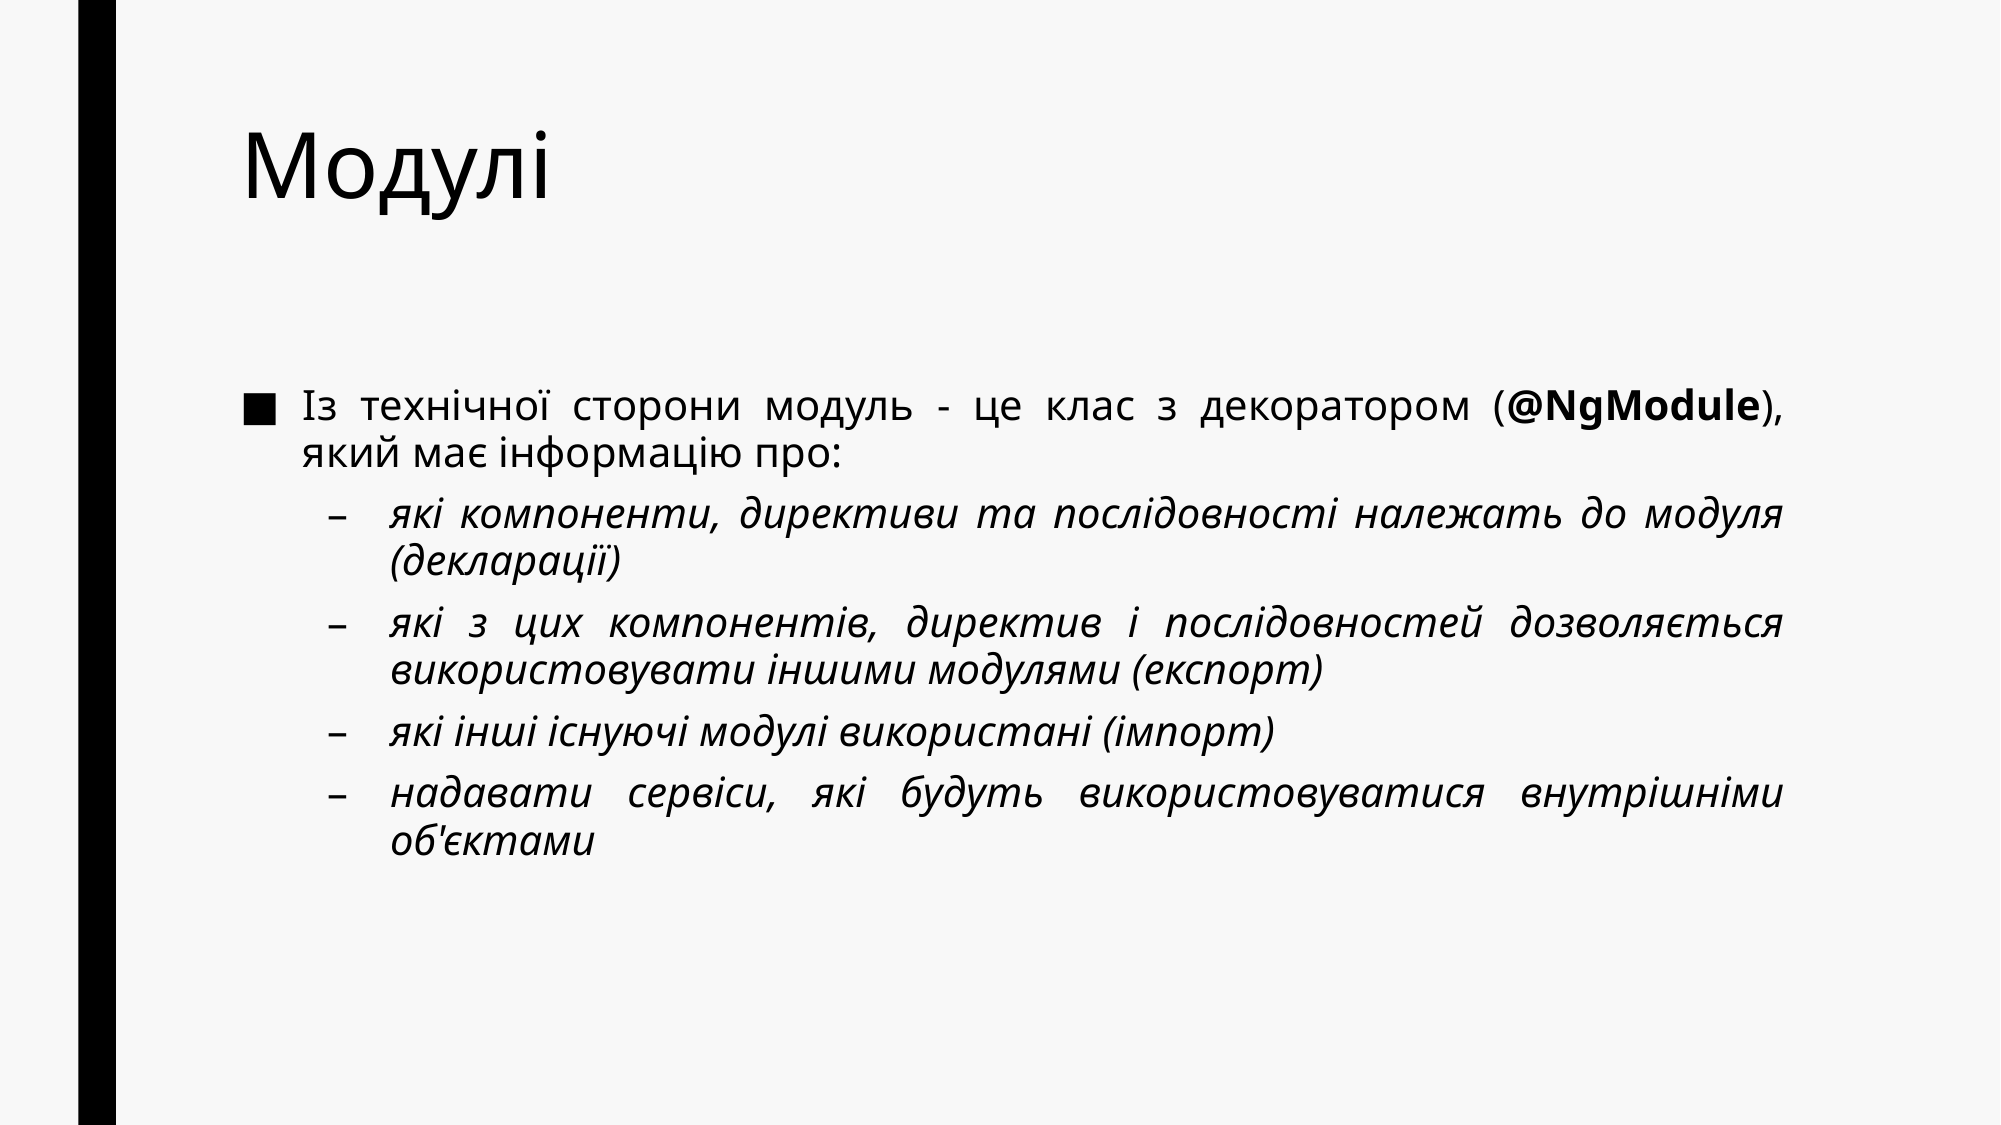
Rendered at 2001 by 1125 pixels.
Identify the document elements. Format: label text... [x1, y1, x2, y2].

list Із технічної сторони модуль - це клас з декоратором (@NgModule), який має інформацію про: які компоненти, директиви та послідовності належать до модуля (декларації) які з цих компонентів, директив і послідовностей дозволяється використовувати іншими модулями (експорт) які інші існуючі модулі використані (імпорт) надавати сервіси, які будуть використовуватися внутрішніми об'єктами [225, 375, 1800, 963]
title Модулі [225, 112, 1800, 357]
